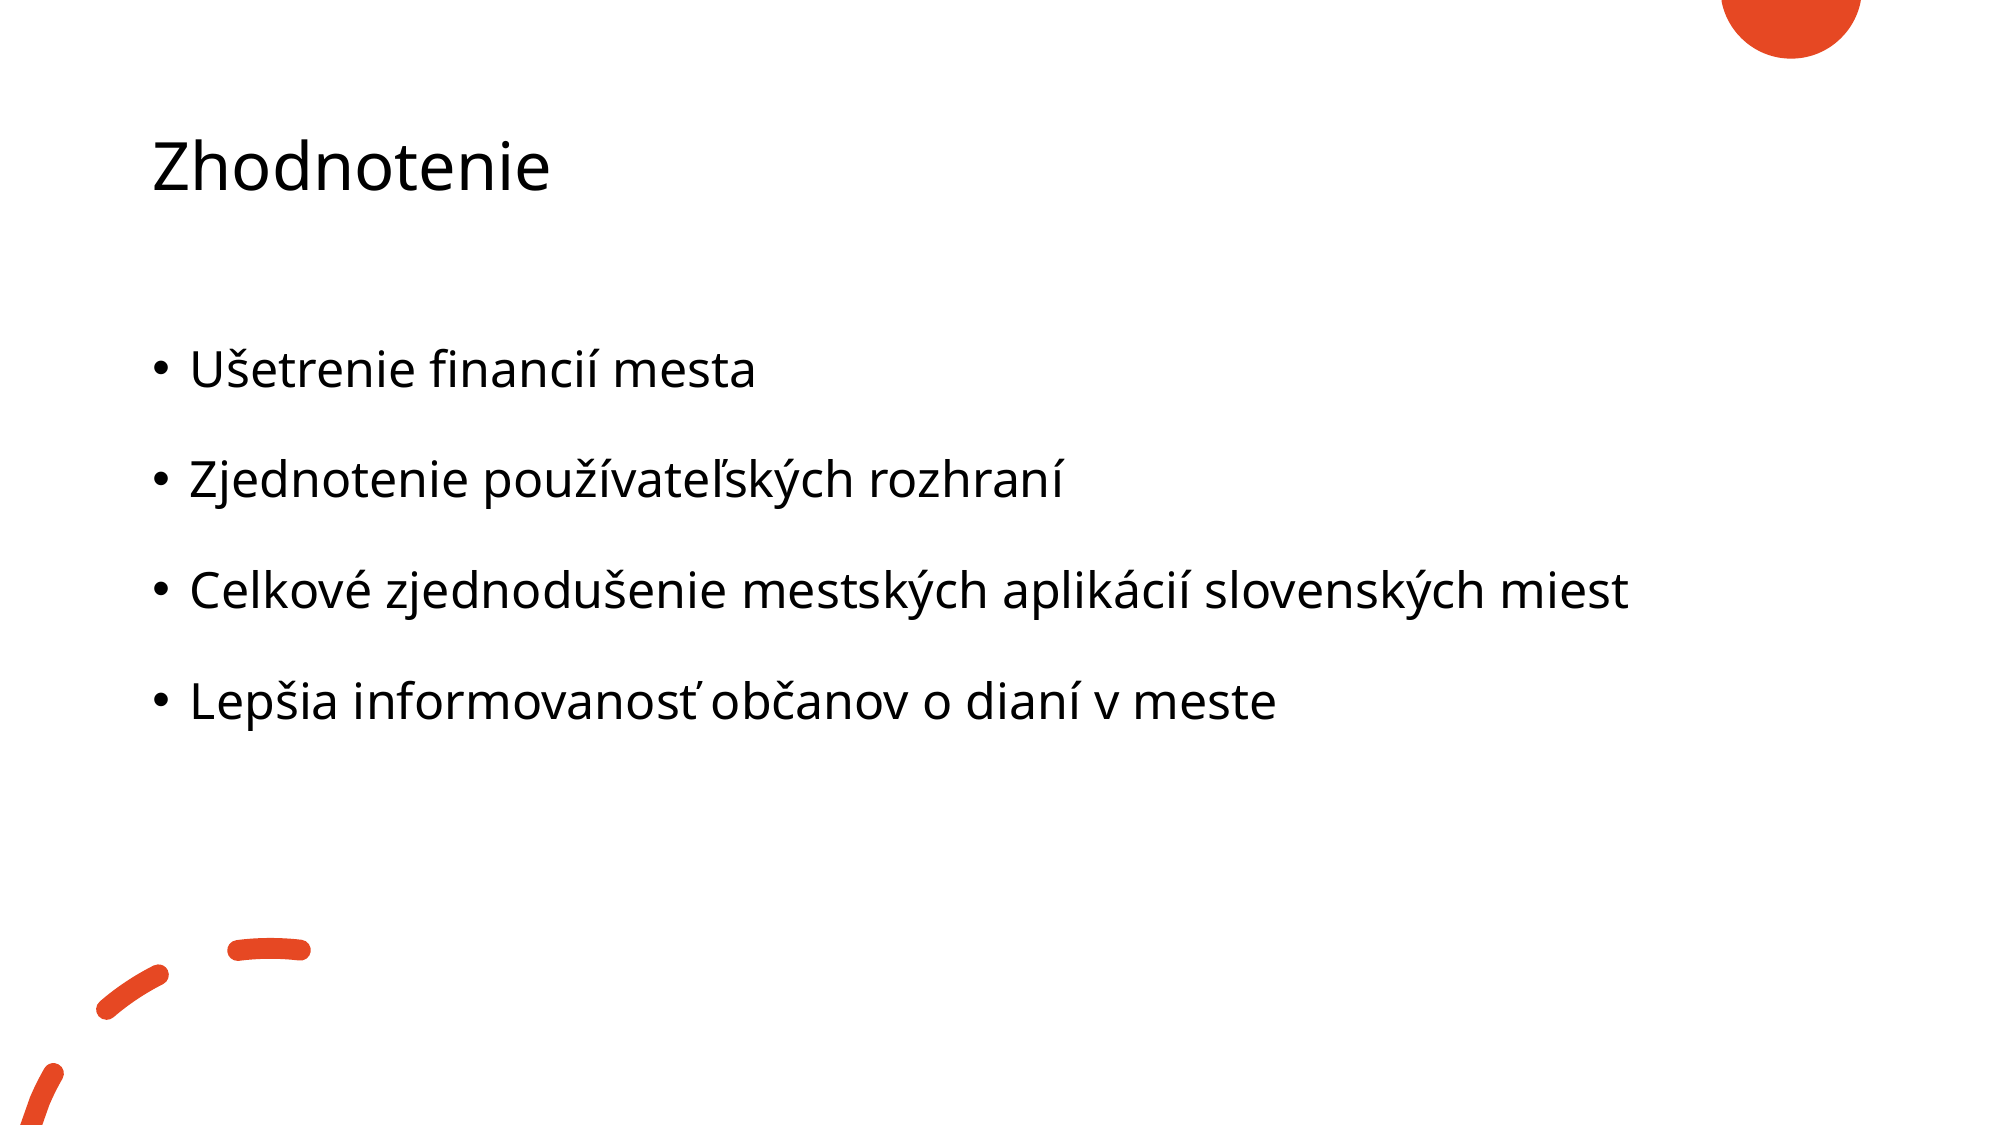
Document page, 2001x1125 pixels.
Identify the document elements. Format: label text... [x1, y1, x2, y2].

list Ušetrenie financií mesta Zjednotenie používateľských rozhraní Celkové zjednodušenie mestských aplikácií slovenských miest Lepšia informovanosť občanov o dianí v meste [137, 299, 1863, 933]
title Zhodnotenie [137, 59, 1863, 278]
